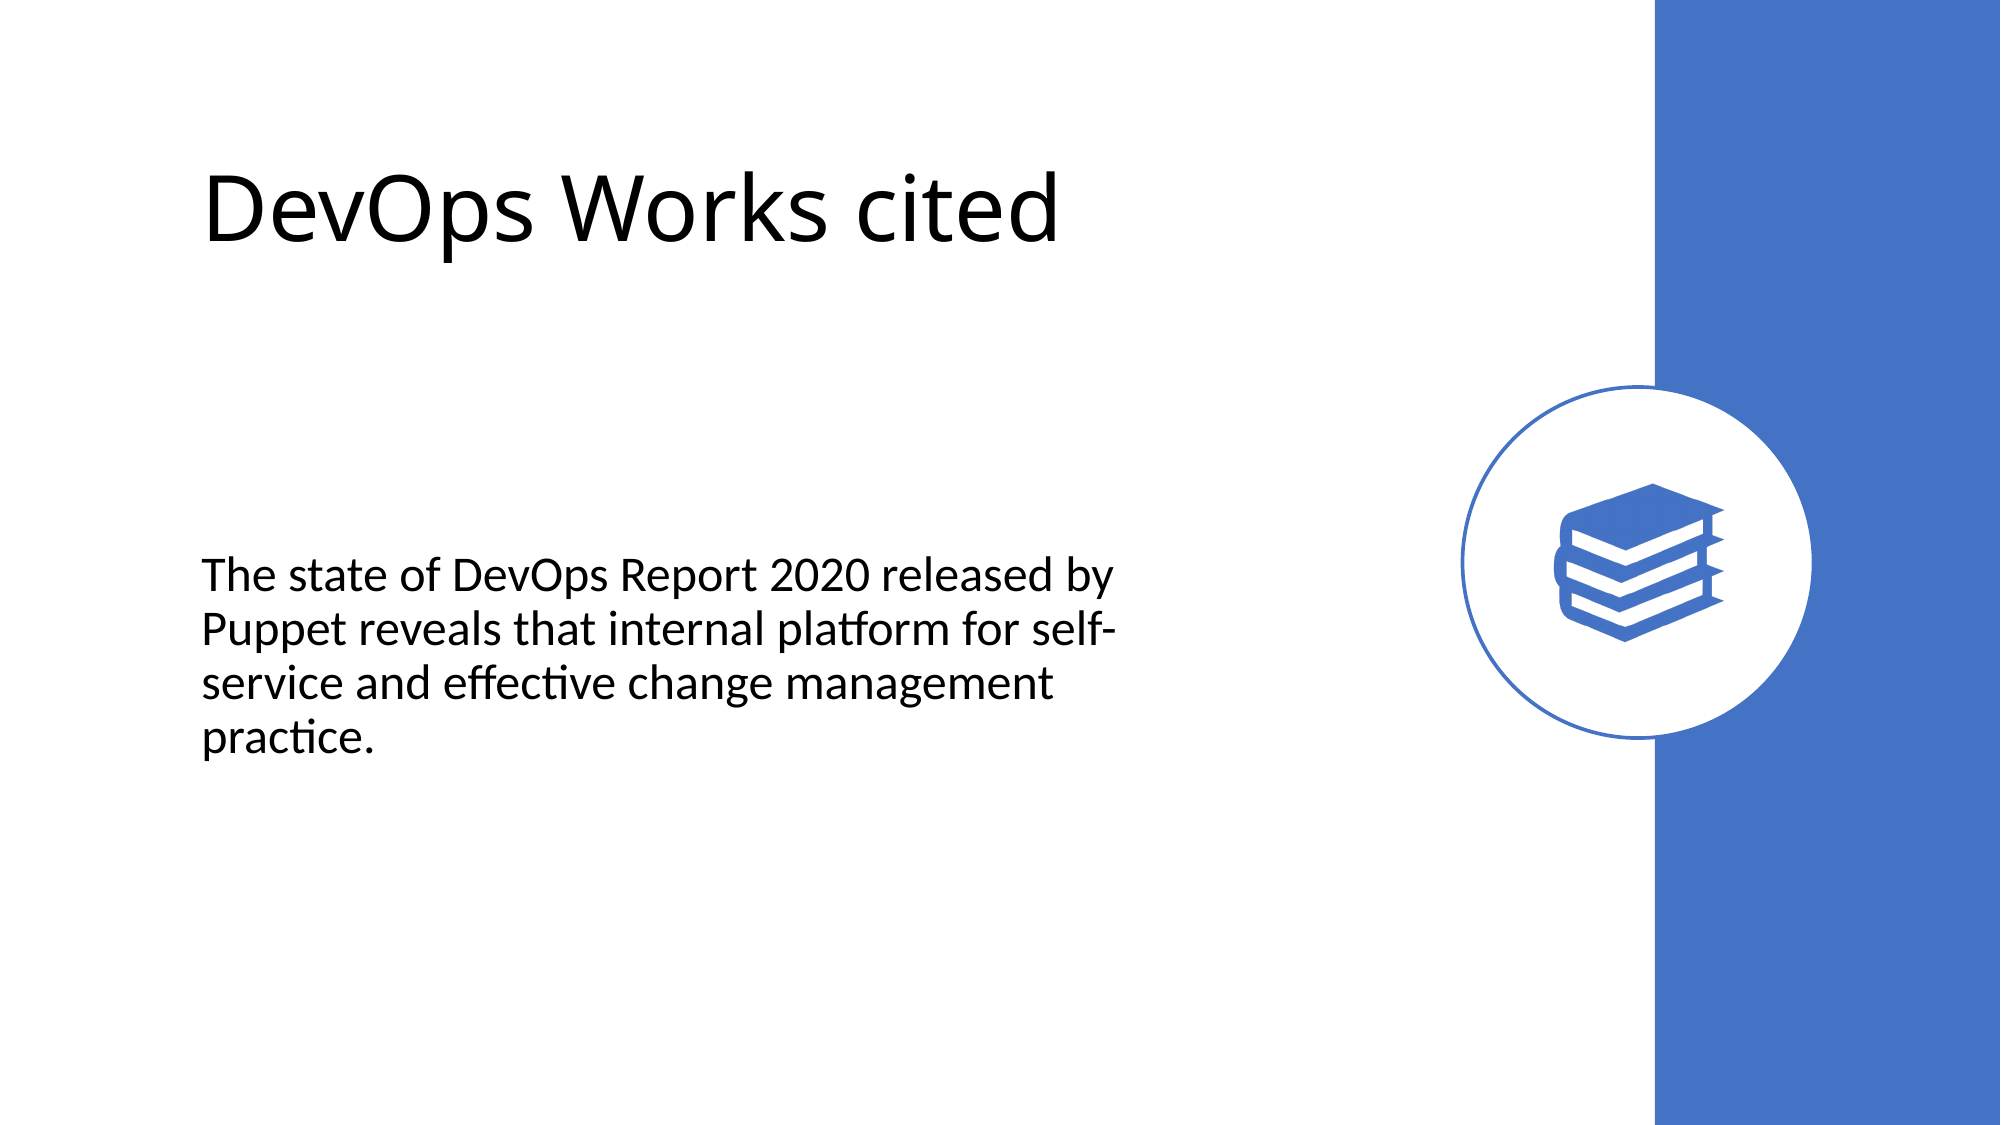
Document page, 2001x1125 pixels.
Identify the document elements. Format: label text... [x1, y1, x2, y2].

text_box [1461, 385, 1815, 740]
text_box [1654, 0, 2000, 1125]
list The state of DevOps Report 2020 released by Puppet reveals that internal platform for self-service and effective change management practice. [186, 373, 1248, 940]
picture [1544, 468, 1732, 657]
title DevOps Works cited [186, 102, 1413, 321]
